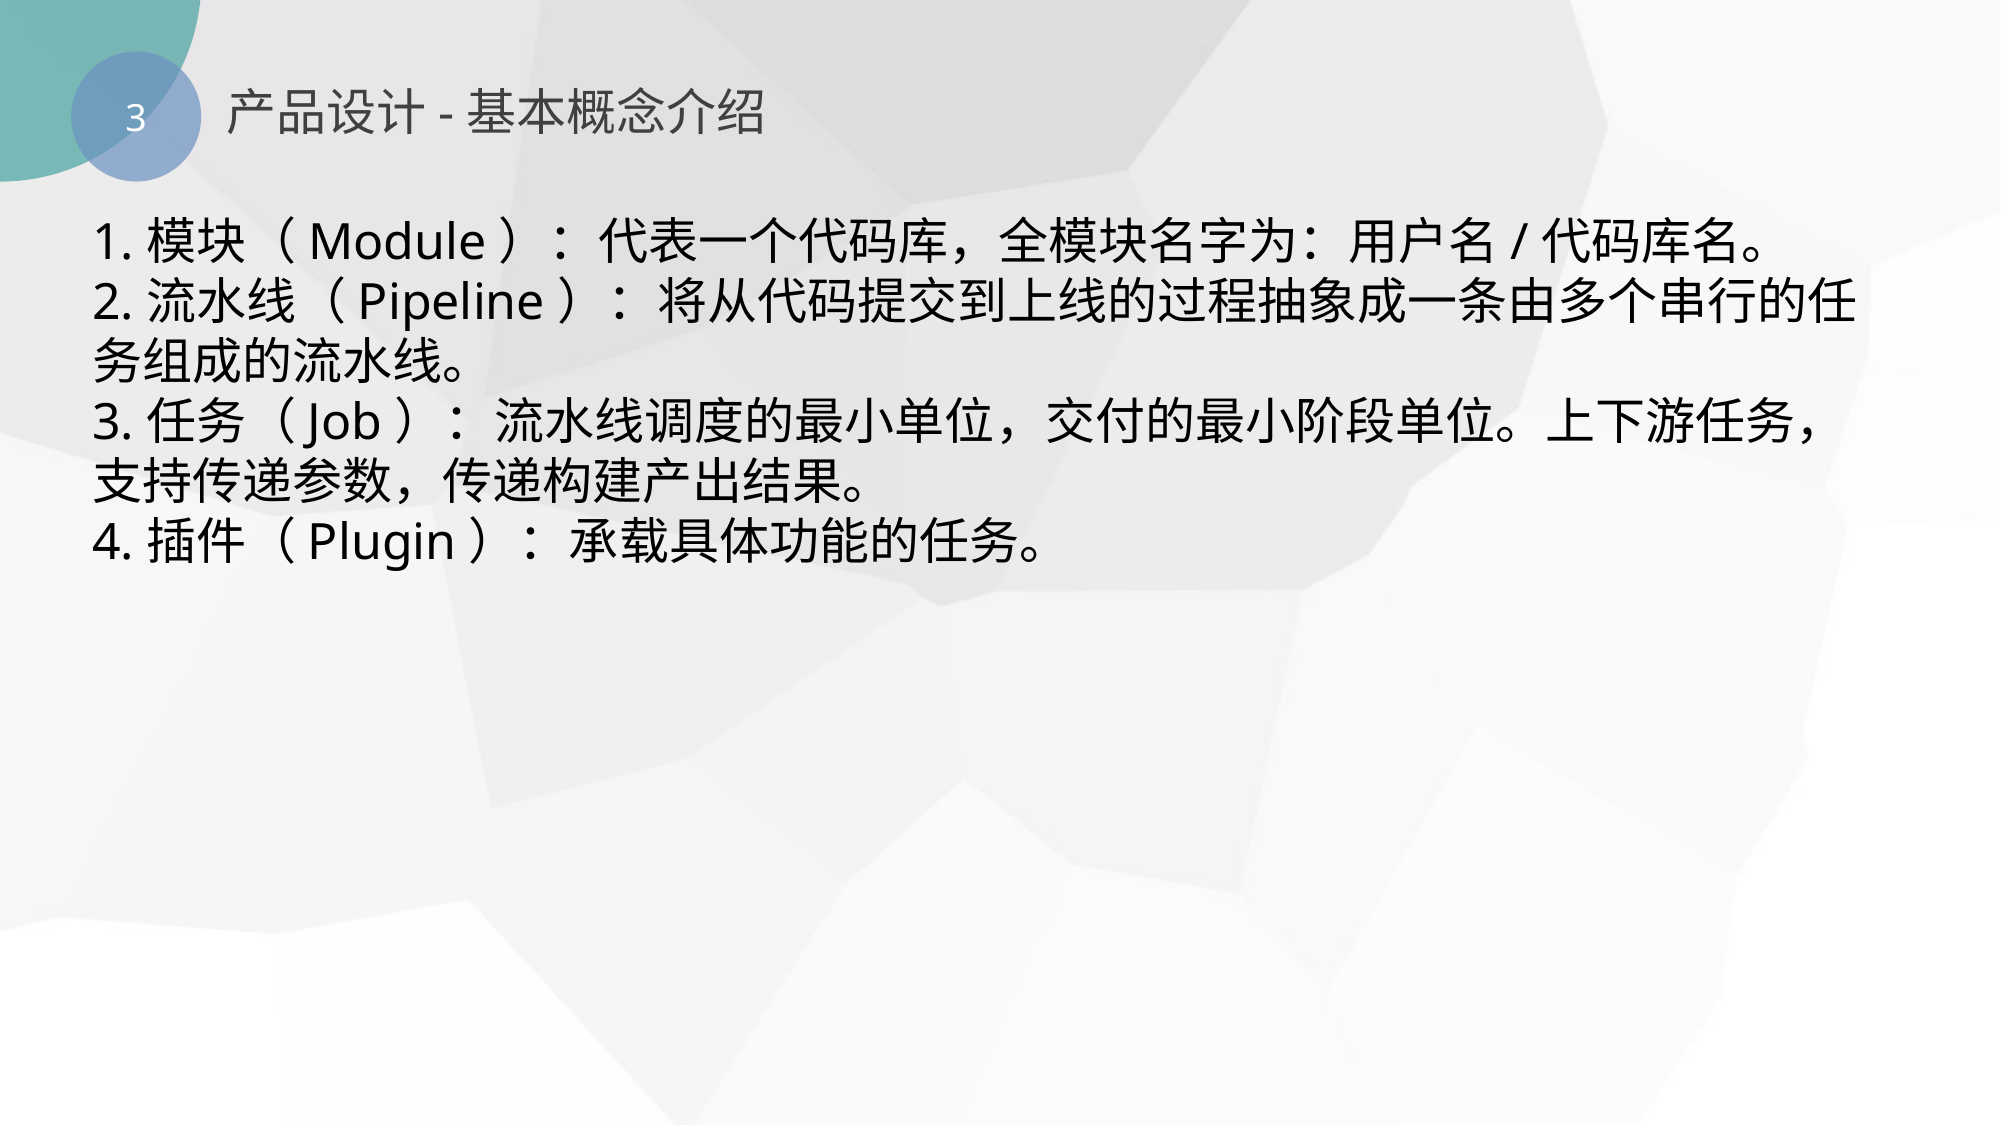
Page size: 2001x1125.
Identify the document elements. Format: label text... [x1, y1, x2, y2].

text_box 产品设计-基本概念介绍 [211, 73, 781, 149]
text_box [0, 0, 202, 183]
text_box 1.模块（Module）：代表一个代码库，全模块名字为：用户名/代码库名。 2.流水线（Pipeline）：将从代码提交到上线的过程抽象成一条由多个串行的任务组成的流水线。 3.任务（Job）：流水线调度的最小单位，交付的最小阶段单位。上下游任务，支持传递参数，传递构建产出结果。 4.插件（Plugin）：承载具体功能的任务。 [77, 202, 1908, 578]
picture [0, 0, 2001, 1125]
text_box 3 [70, 50, 203, 183]
